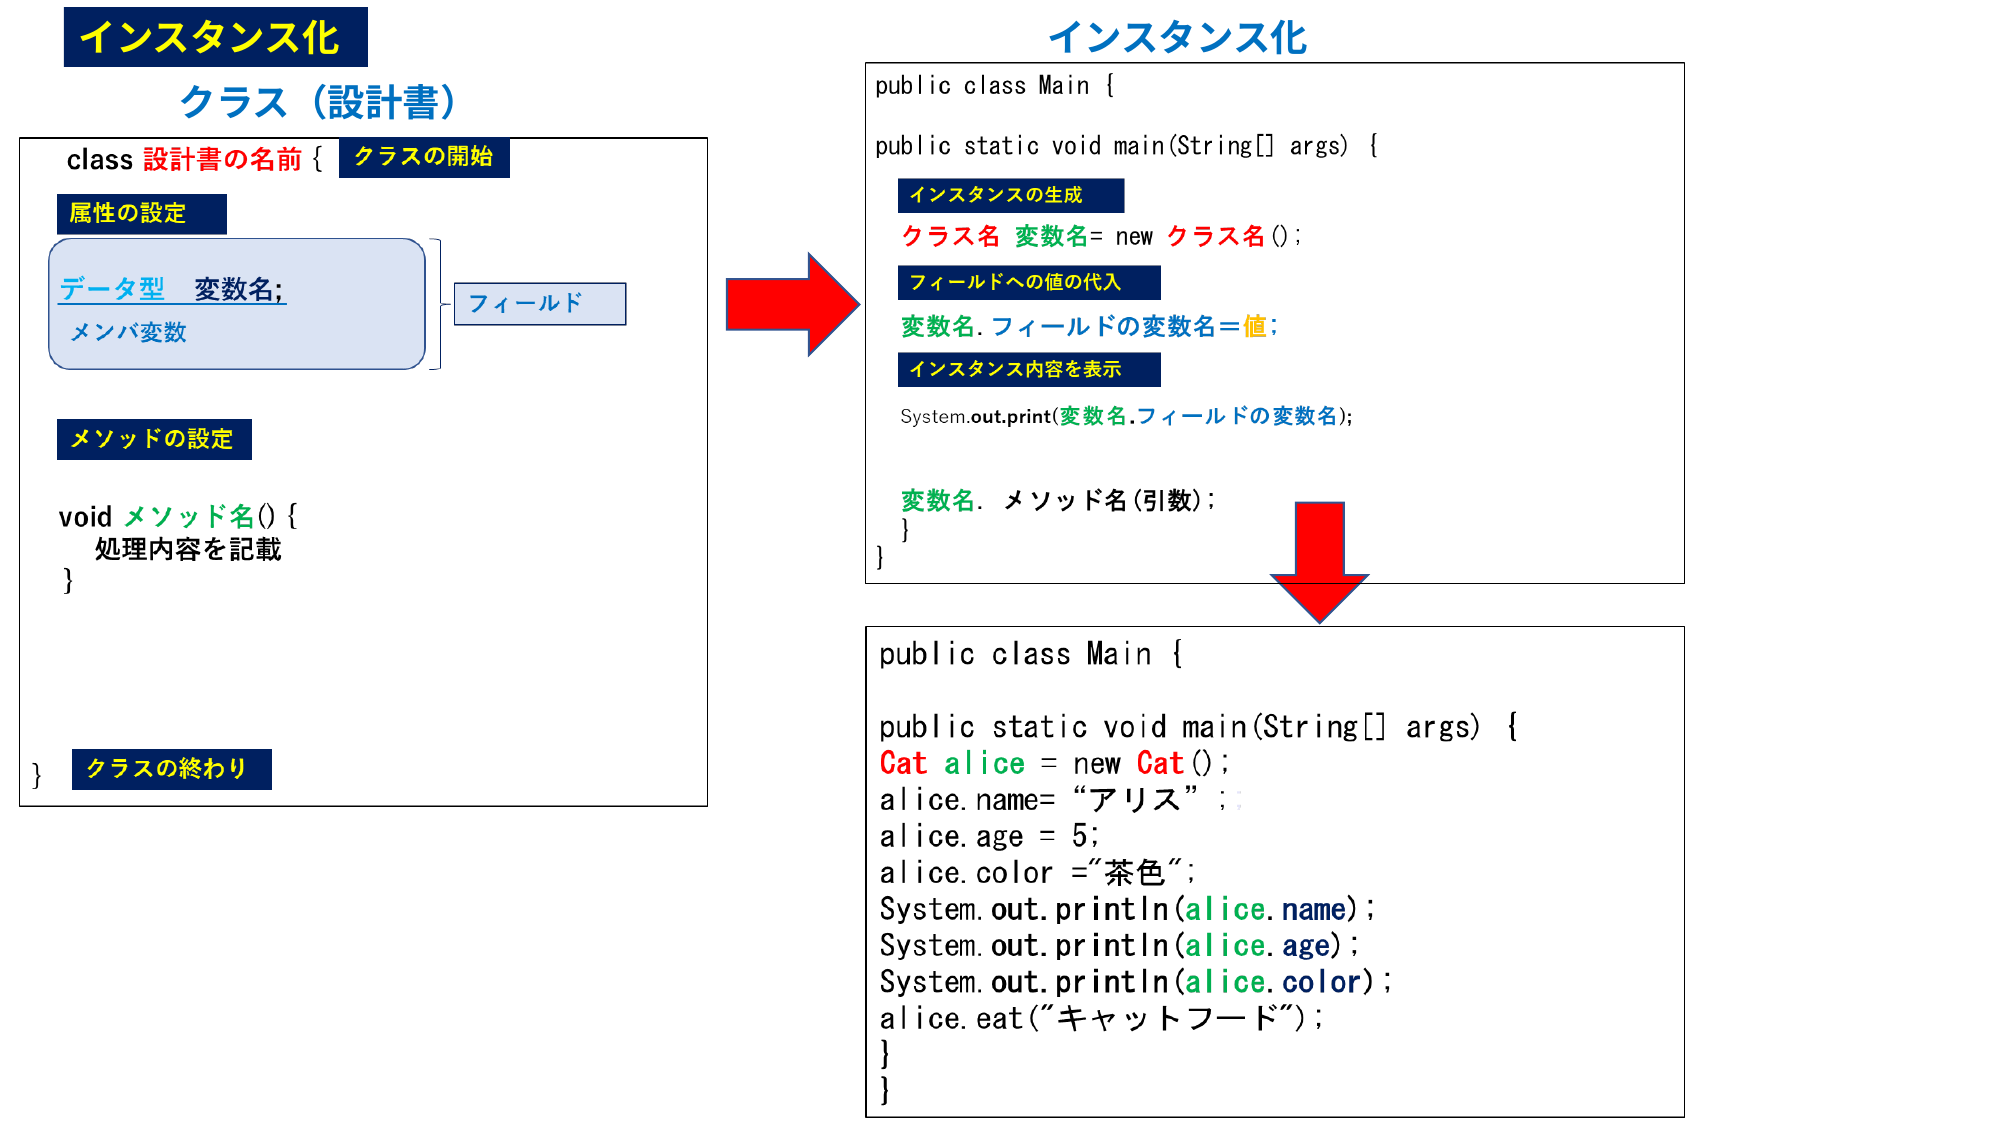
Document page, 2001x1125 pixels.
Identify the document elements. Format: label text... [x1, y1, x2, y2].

text_box [725, 251, 859, 358]
text_box インスタンス化 [1032, 7, 1538, 59]
text_box インスタンス化 [63, 7, 368, 67]
picture [15, 135, 708, 810]
text_box クラス（設計書） [163, 71, 592, 132]
picture [859, 622, 1685, 1125]
picture [859, 59, 1685, 586]
text_box [1281, 586, 1359, 622]
